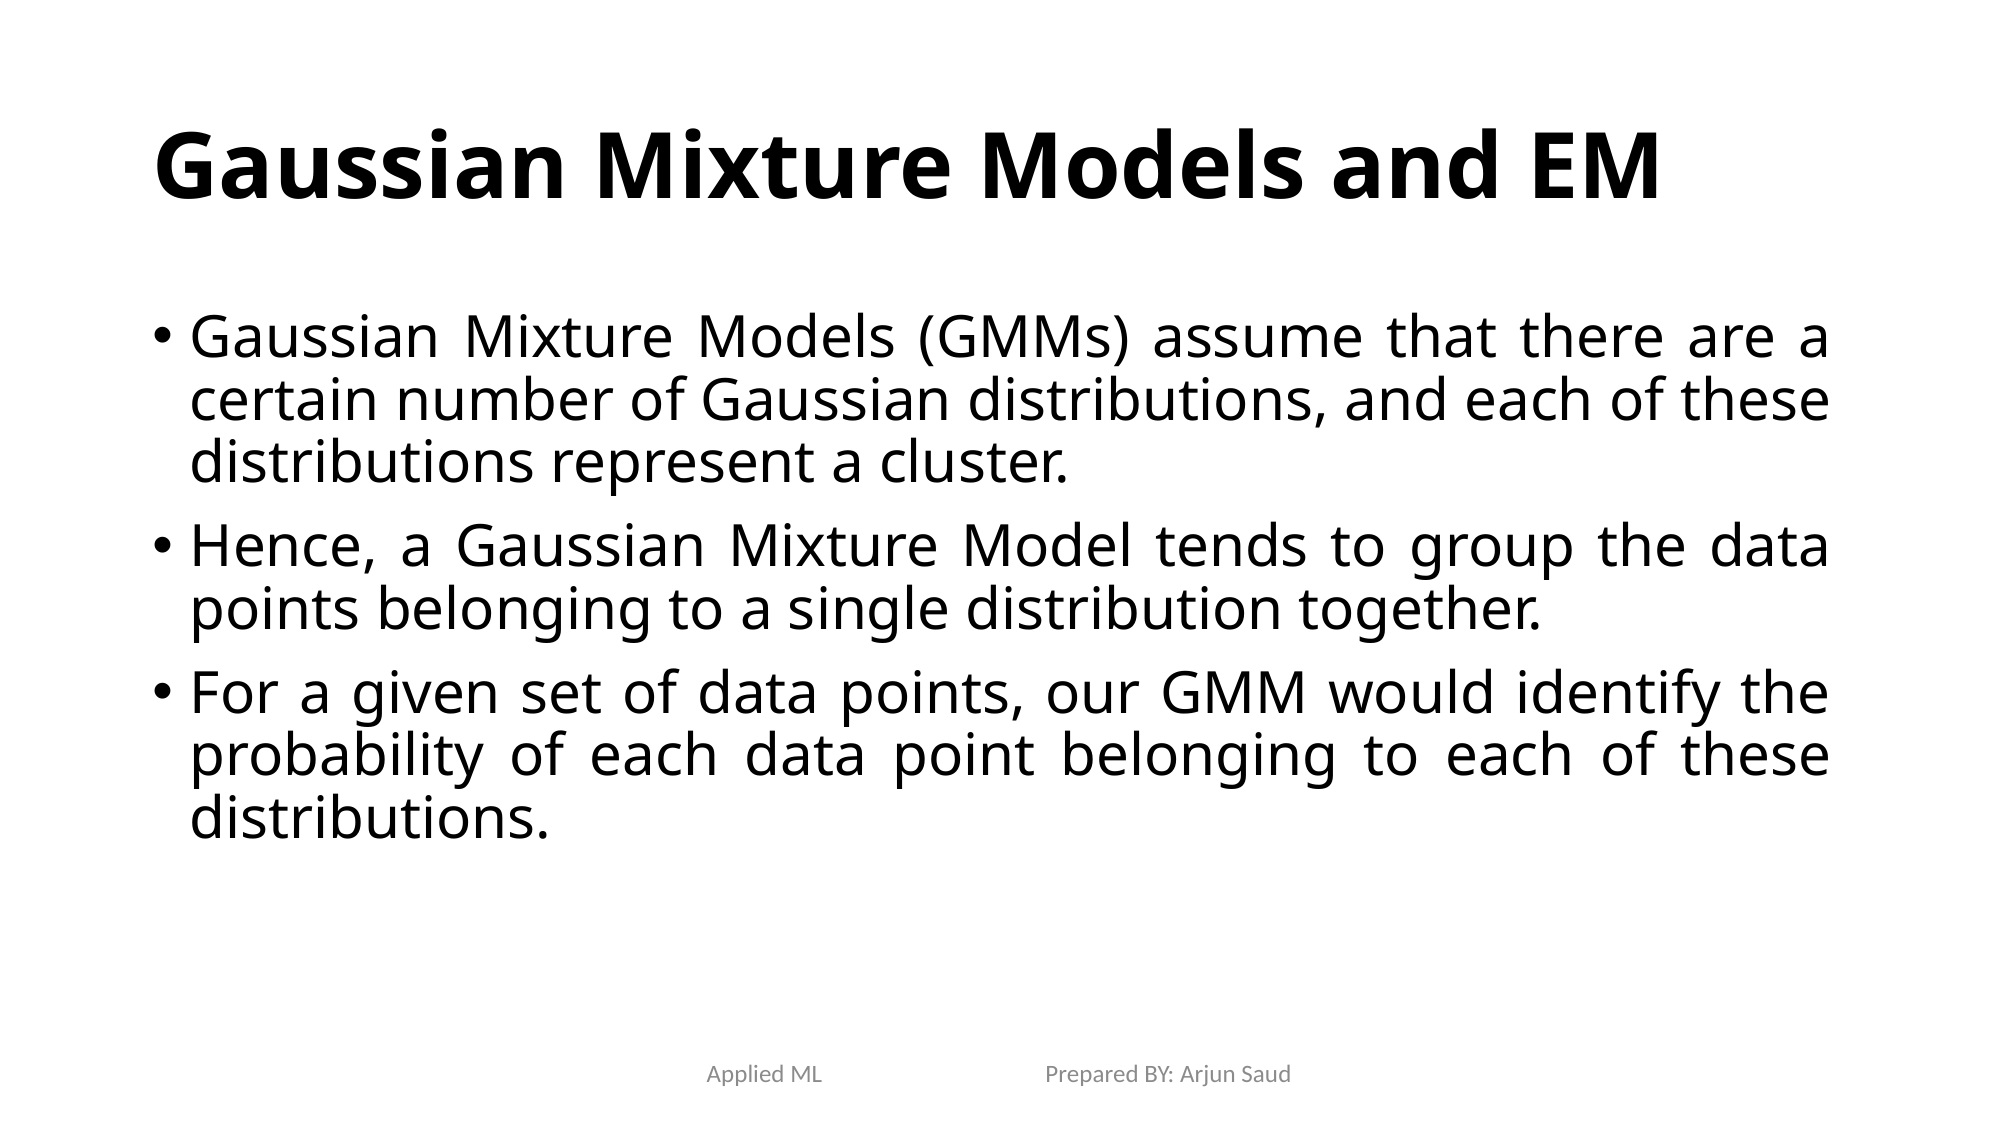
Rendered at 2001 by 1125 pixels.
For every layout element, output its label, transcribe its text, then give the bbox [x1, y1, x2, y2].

title Gaussian Mixture Models and EM [137, 59, 1863, 278]
footer Applied ML Prepared BY: Arjun Saud [662, 1042, 1338, 1103]
list Gaussian Mixture Models (GMMs) assume that there are a certain number of Gaussian distributions, and each of these distributions represent a cluster. Hence, a Gaussian Mixture Model tends to group the data points belonging to a single distribution together. For a given set of data points, our GMM would identify the probability of each data point belonging to each of these distributions. [137, 299, 1847, 1014]
